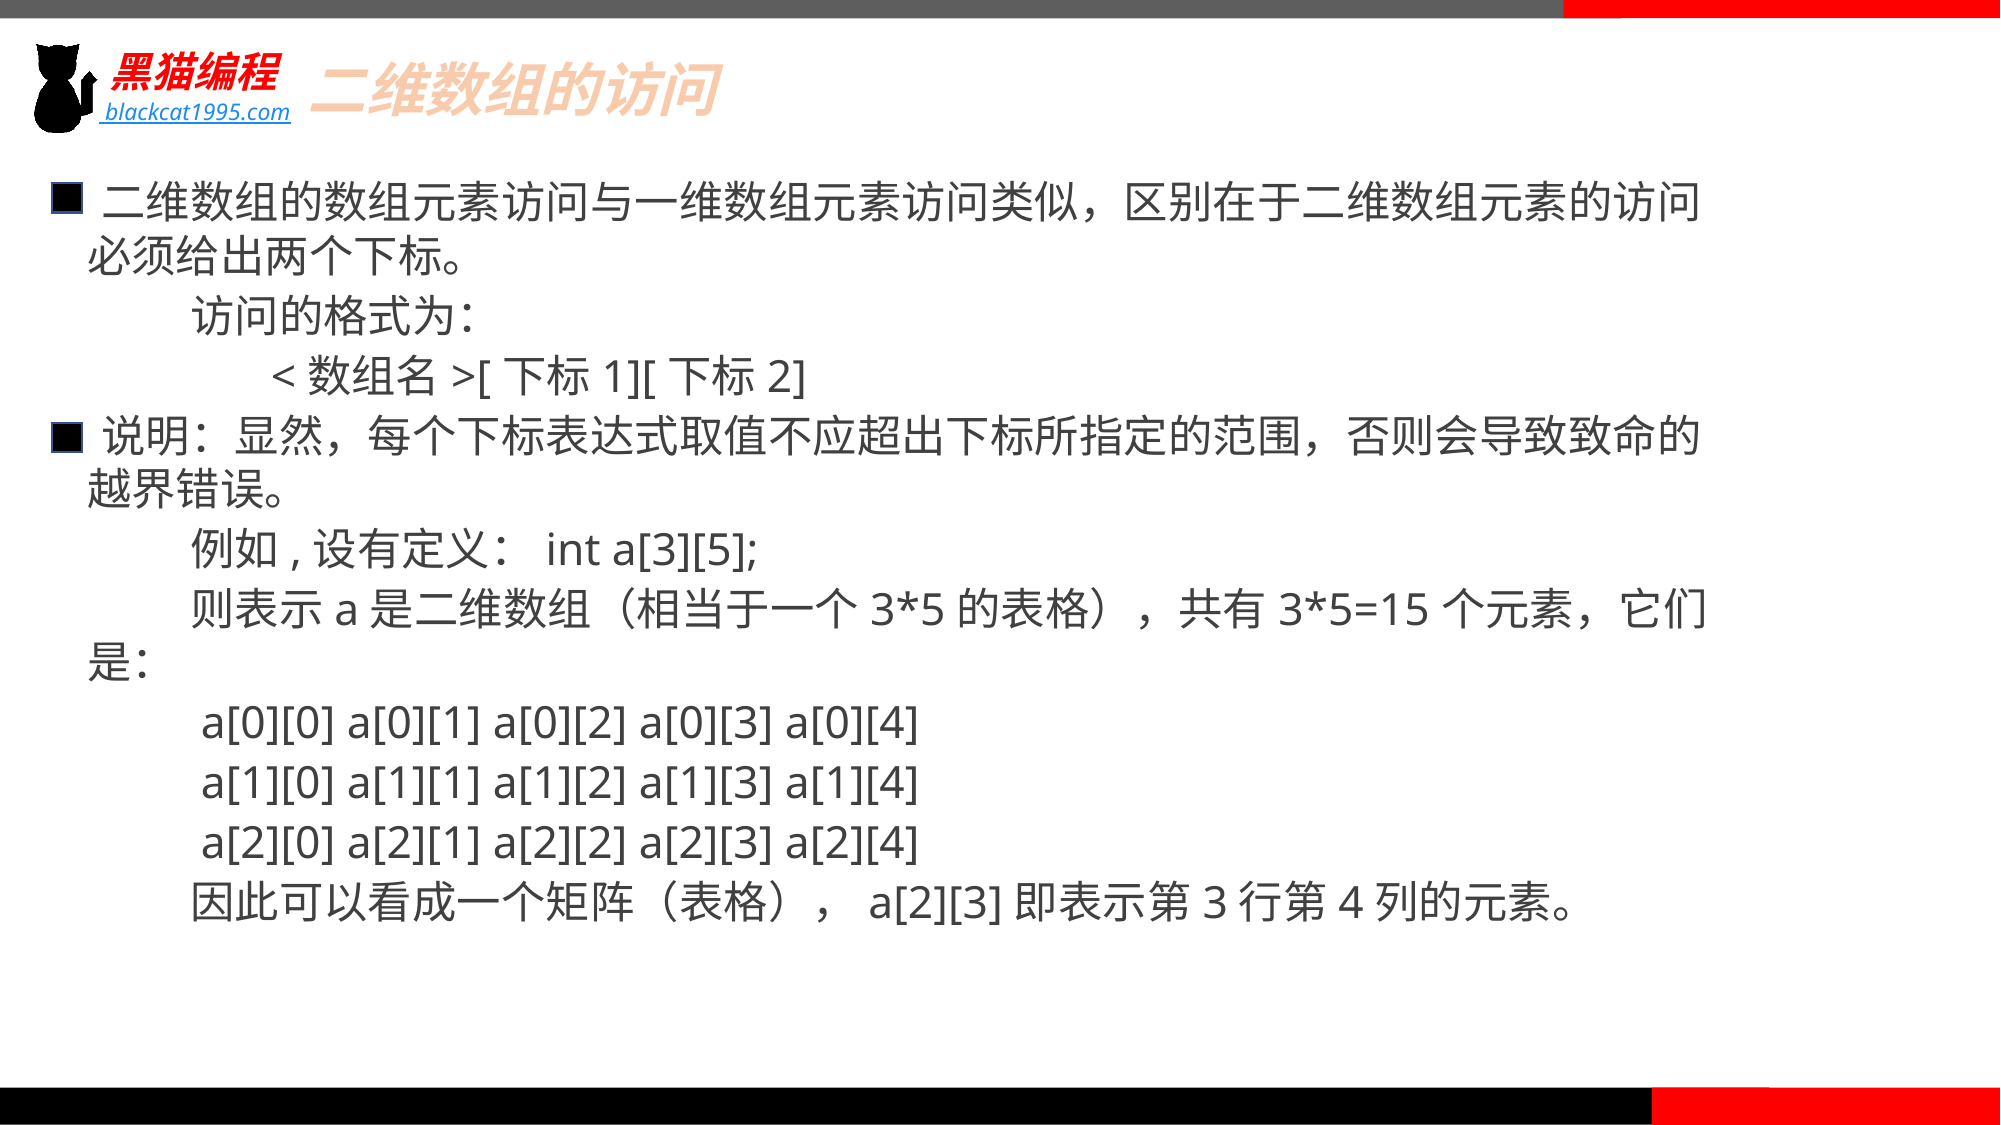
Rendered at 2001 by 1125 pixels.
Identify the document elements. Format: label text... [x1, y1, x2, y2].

text_box blackcat1995.com [84, 90, 1085, 137]
text_box [1563, 0, 2000, 19]
text_box [51, 422, 83, 453]
text_box [51, 182, 83, 214]
text_box [1651, 1087, 2000, 1125]
text_box 黑猫编程 [101, 37, 294, 90]
picture [21, 44, 110, 133]
text_box 二维数组的访问 [294, 54, 942, 90]
text_box [0, 1087, 1651, 1125]
text_box [0, 0, 1563, 19]
text_box 二维数组的数组元素访问与一维数组元素访问类似，区别在于二维数组元素的访问必须给出两个下标。 访问的格式为： <数组名>[下标1][下标2] 说明：显然，每个下标表达式取值不应超出下标所指定的范围，否则会导致致命的越界错误。 例如,设有定义：int a[3][5]; 则表示a是二维数组（相当于一个3*5的表格），共有3*5=15个元素，它们是： a[0][0] a[0][1] a[0][2] a[0][3] a[0][4] a[1][0] a[1][1] a[1][2] a[1][3] a[1][4] a[2][0] a[2][1] a[2][2] a[2][3] a[2][4] 因此可以看成一个矩阵（表格），a[2][3]即表示第3行第4列的元素。 [66, 164, 1735, 1008]
